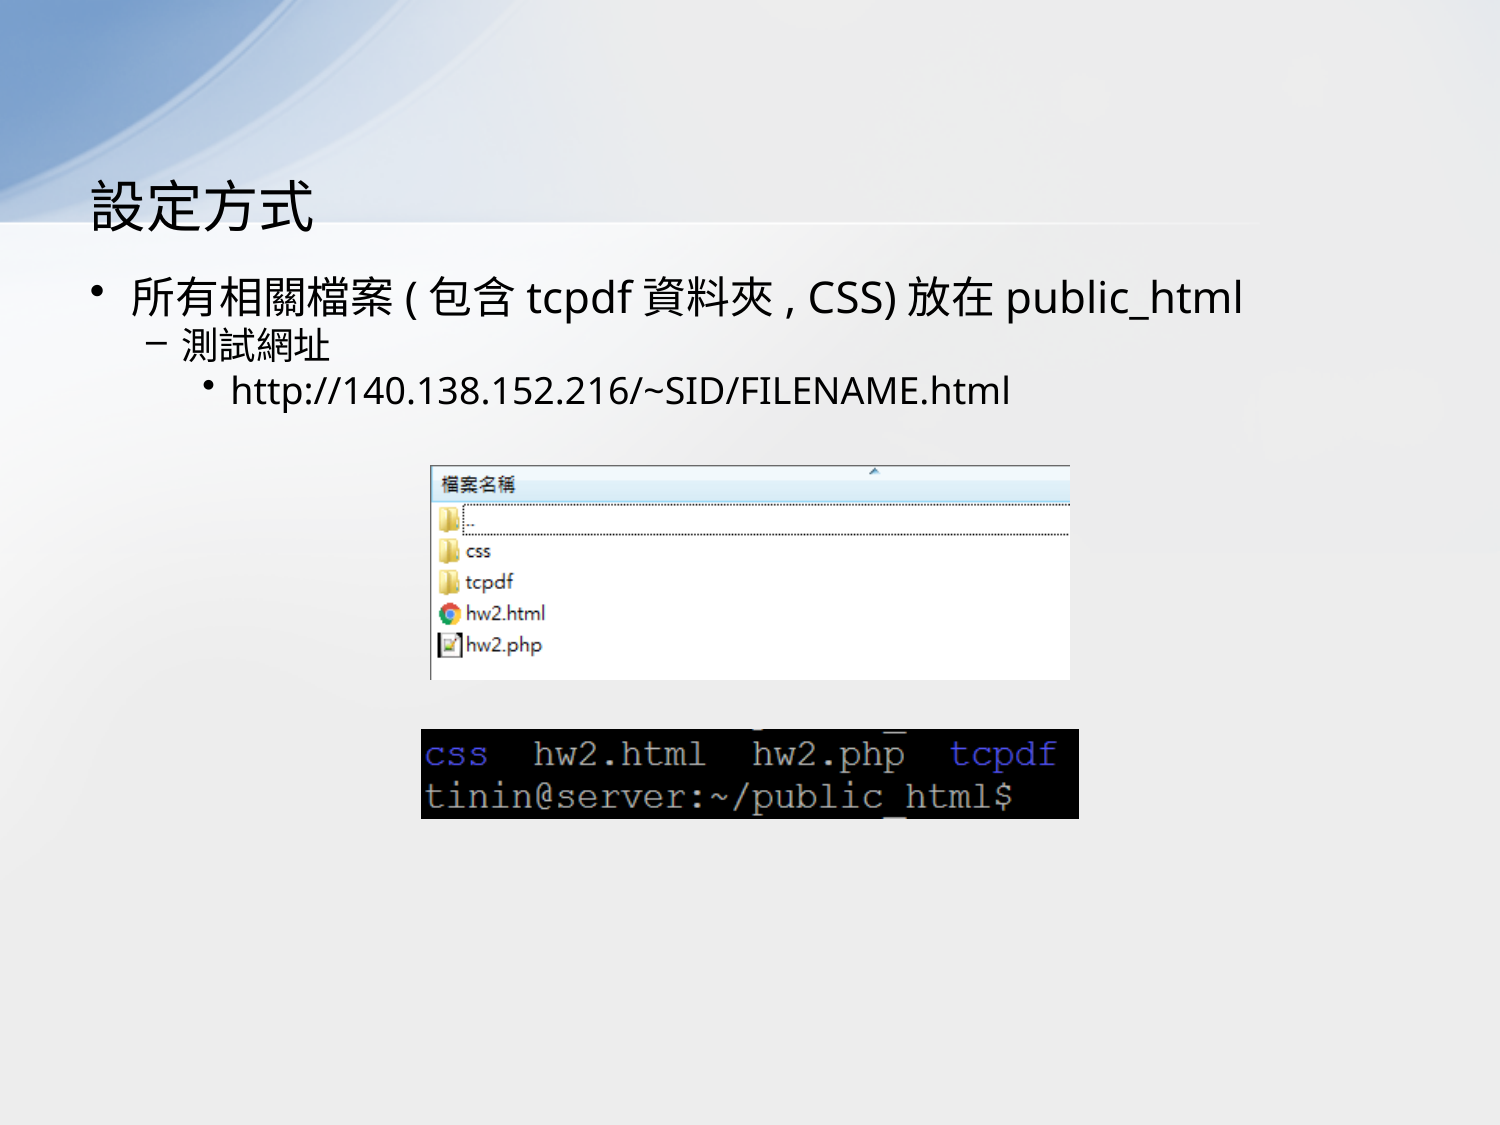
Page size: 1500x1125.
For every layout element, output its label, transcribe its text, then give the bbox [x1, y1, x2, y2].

list 所有相關檔案(包含tcpdf資料夾, CSS)放在public_html 測試網址 http://140.138.152.216/~SID/FILENAME.html [75, 262, 1425, 1005]
picture [0, 0, 1500, 1125]
title 設定方式 [75, 58, 1425, 247]
